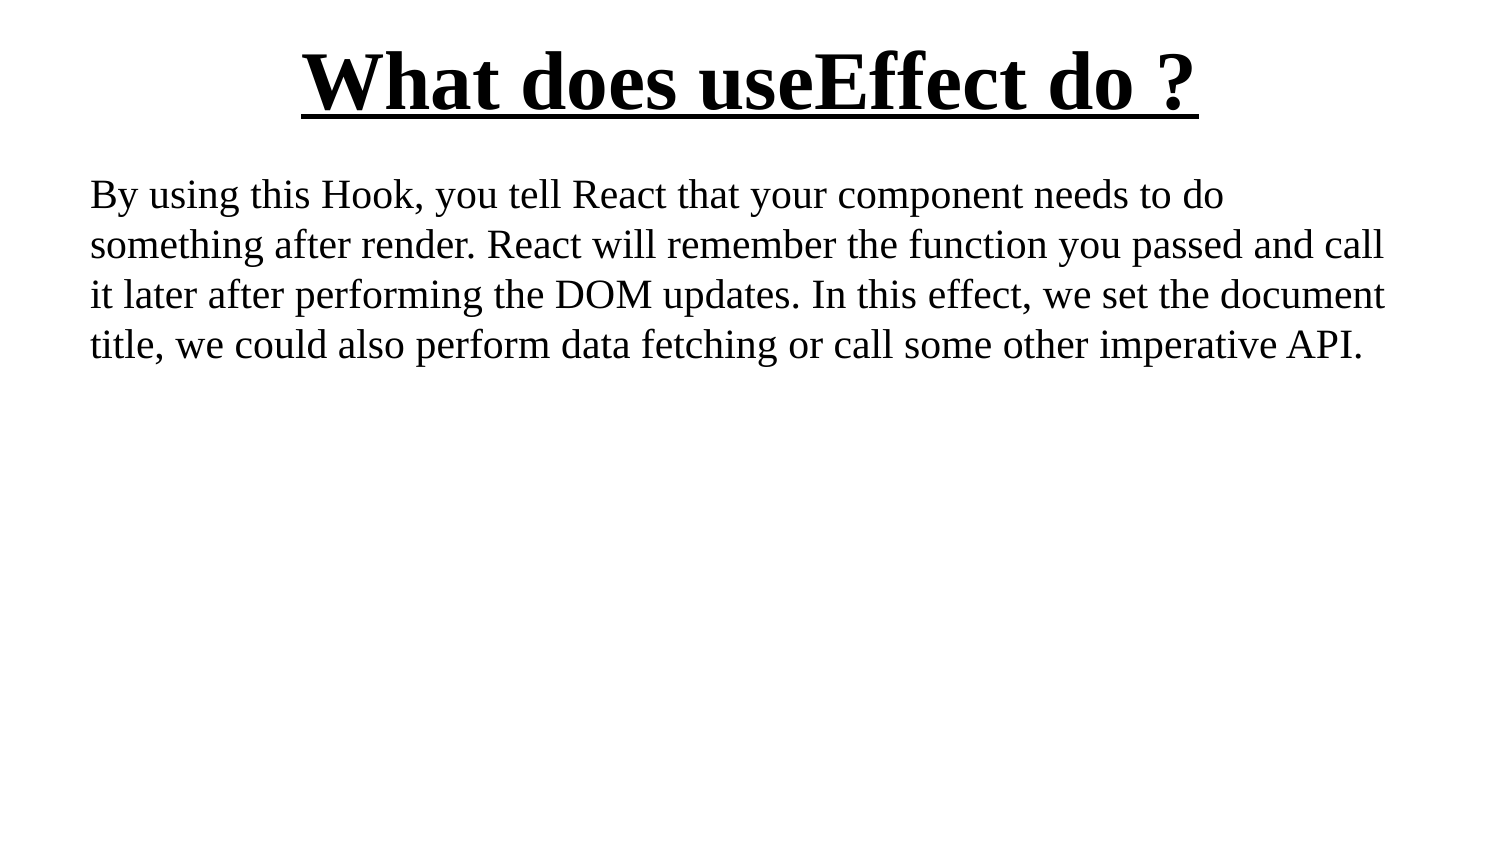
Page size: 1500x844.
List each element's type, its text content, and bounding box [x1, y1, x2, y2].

list By using this Hook, you tell React that your component needs to do something after render. React will remember the function you passed and call it later after performing the DOM updates. In this effect, we set the document title, we could also perform data fetching or call some other imperative API. [75, 159, 1425, 717]
title What does useEffect do ? [75, 6, 1425, 147]
